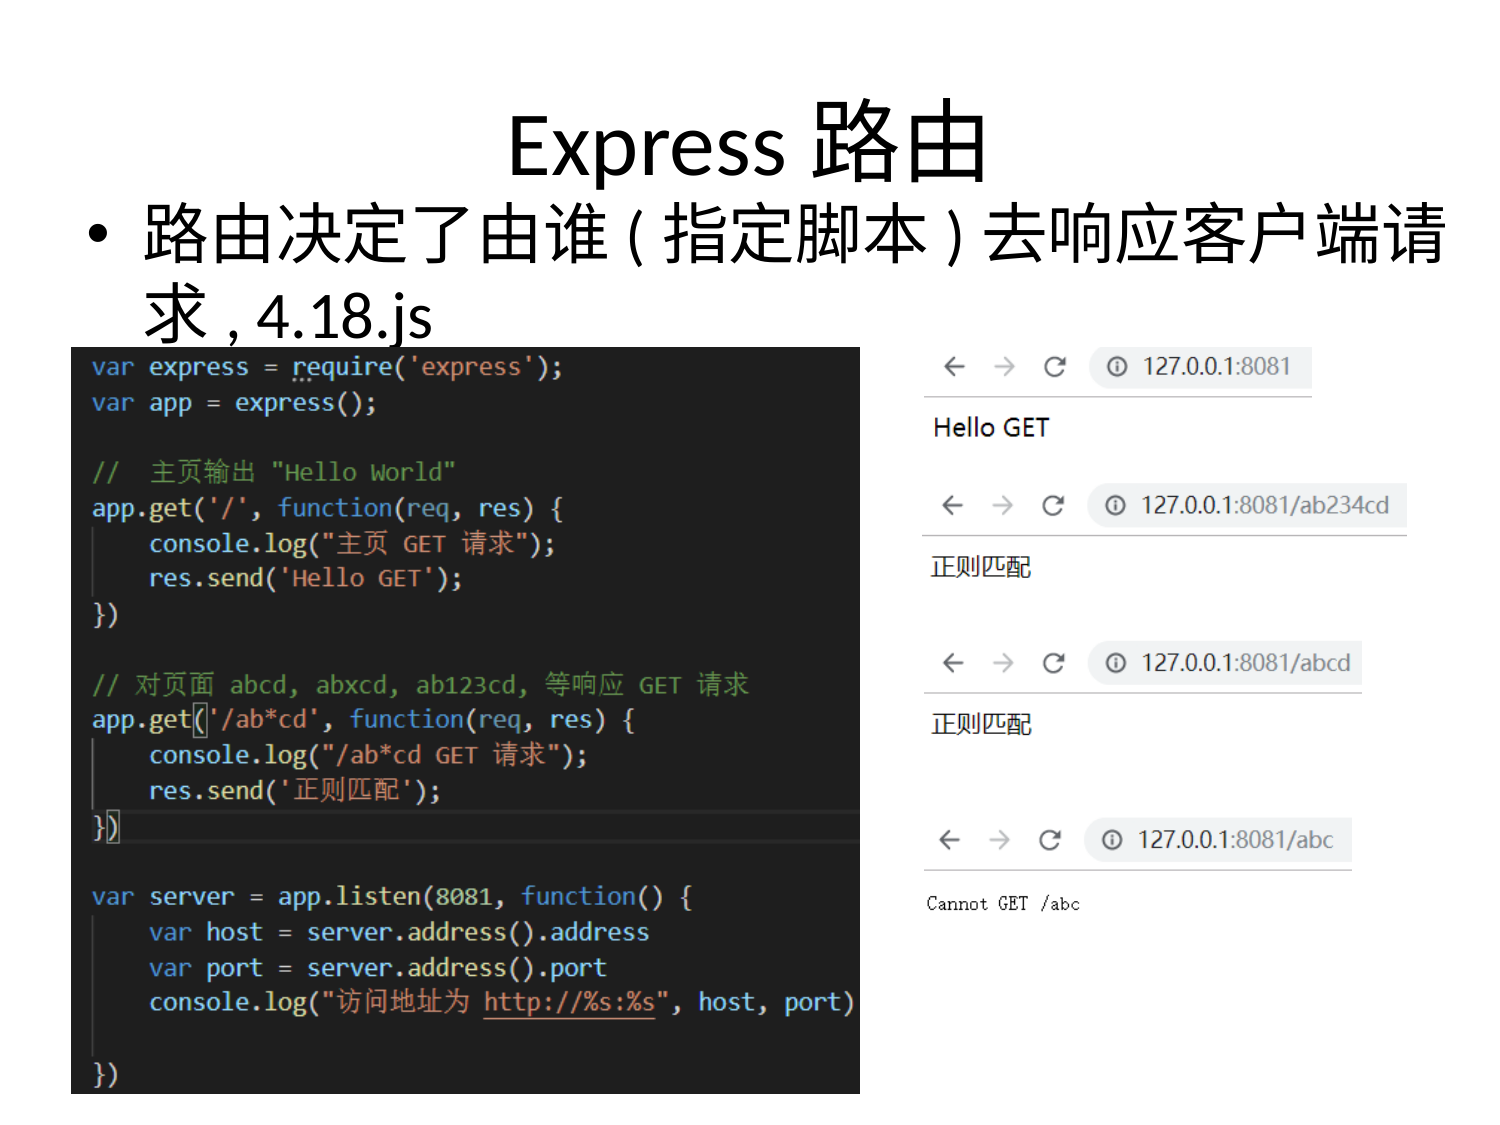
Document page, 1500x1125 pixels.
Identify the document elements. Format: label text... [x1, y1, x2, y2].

picture [923, 636, 1362, 755]
picture [71, 347, 860, 1095]
picture [922, 477, 1407, 612]
picture [923, 814, 1352, 943]
picture [923, 347, 1312, 462]
title Express路由 [75, 45, 1425, 184]
list 路由决定了由谁(指定脚本)去响应客户端请求, 4.18.js [71, 184, 1467, 927]
